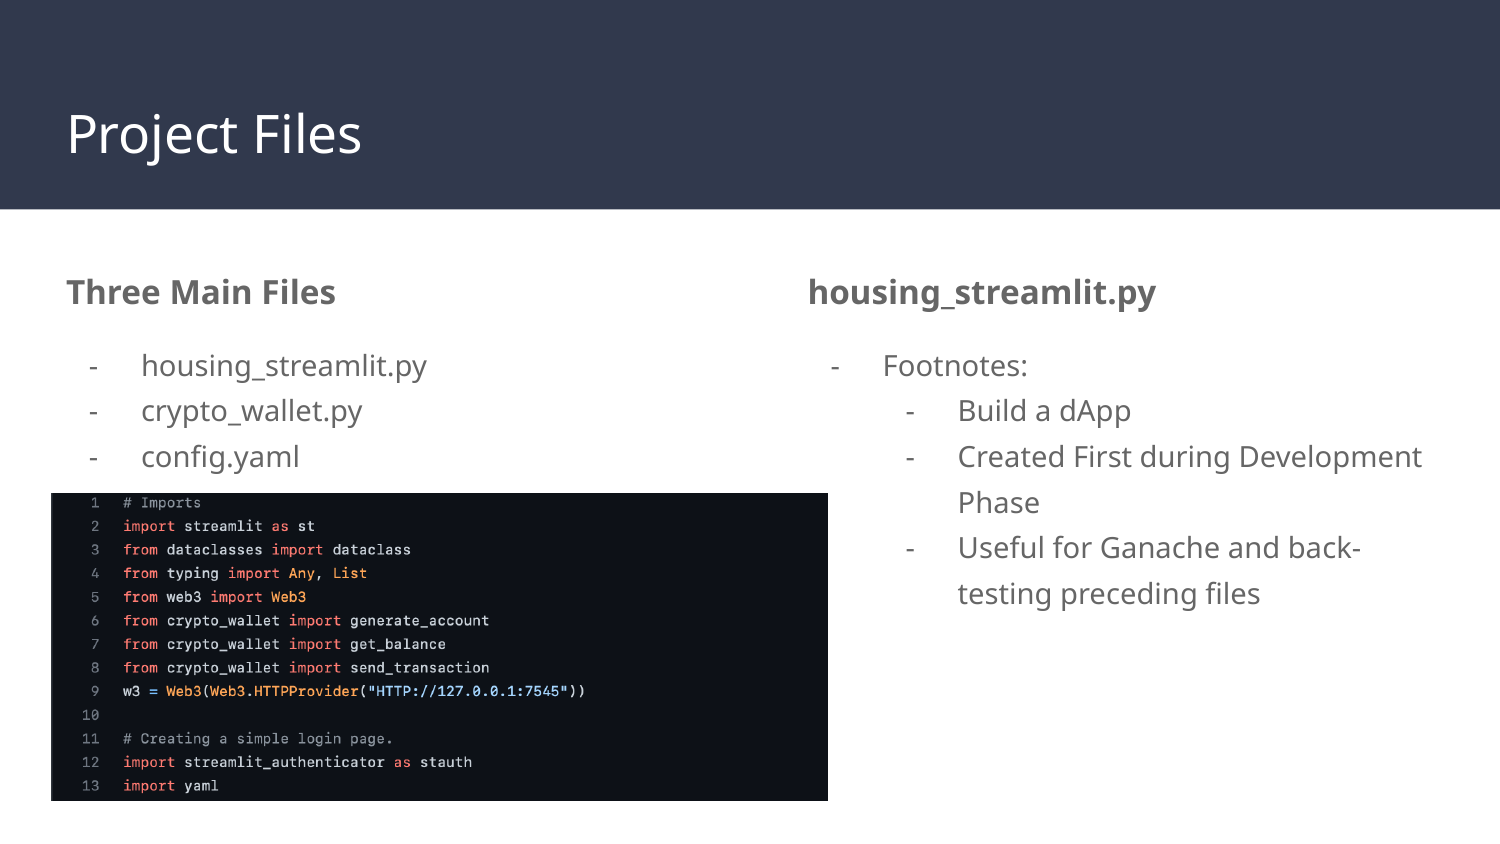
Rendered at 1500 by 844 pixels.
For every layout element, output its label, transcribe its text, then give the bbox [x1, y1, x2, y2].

title Project Files [51, 82, 1449, 185]
picture [50, 493, 828, 801]
list housing_streamlit.py Footnotes: Build a dApp Created First during Development Phase Useful for Ganache and back-testing preceding files [792, 247, 1449, 752]
list Three Main Files housing_streamlit.py crypto_wallet.py config.yaml [51, 247, 708, 491]
